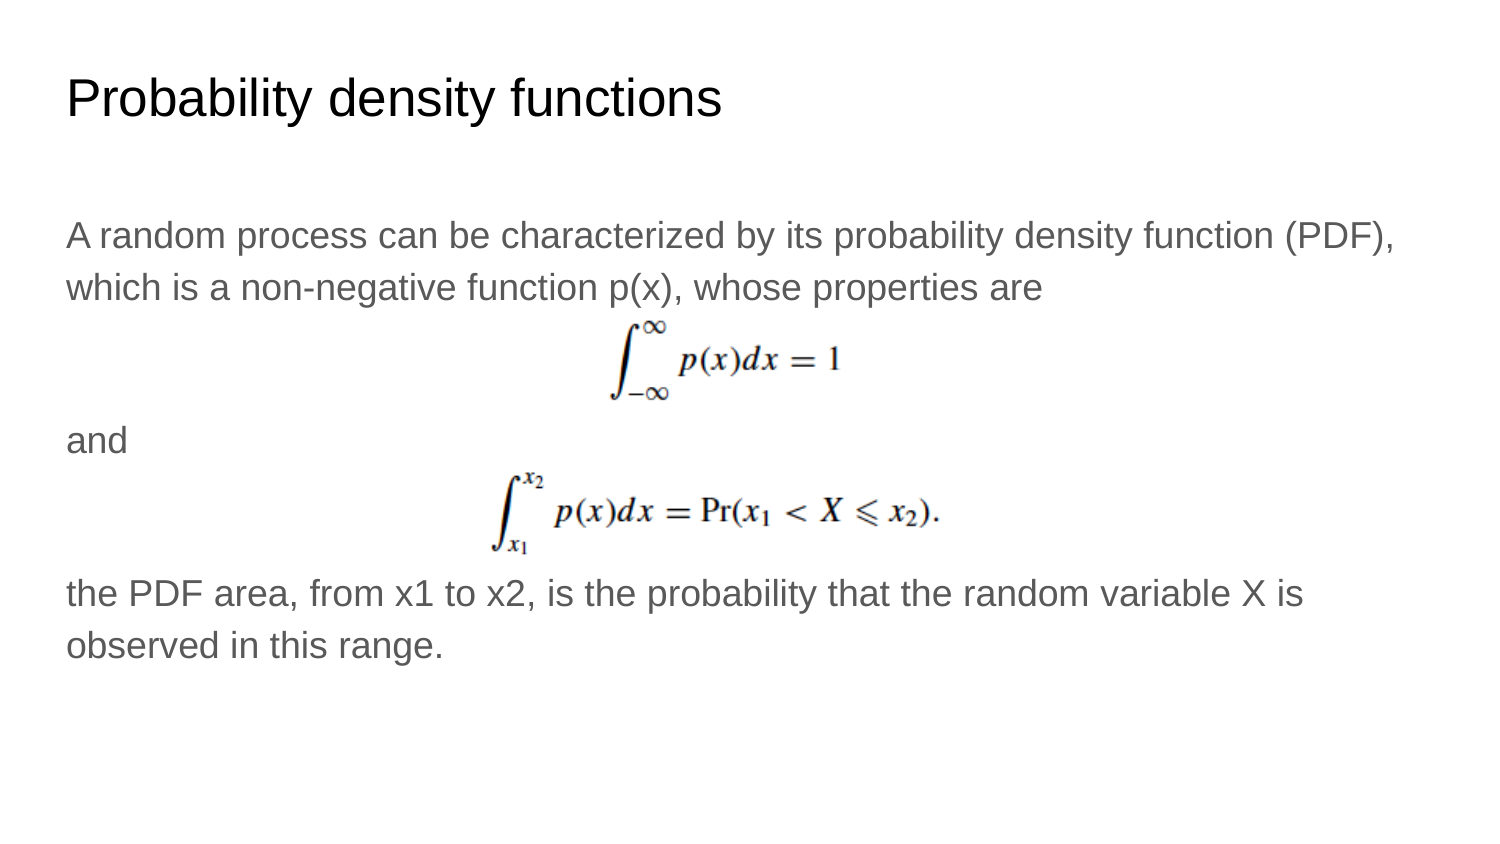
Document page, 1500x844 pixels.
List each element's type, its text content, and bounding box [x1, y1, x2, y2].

picture [490, 453, 950, 564]
picture [601, 310, 866, 416]
title Probability density functions [51, 48, 1449, 142]
list A random process can be characterized by its probability density function (PDF), which is a non-negative function p(x), whose properties are and the PDF area, from x1 to x2, is the probability that the random variable X is observed in this range. [51, 189, 1449, 750]
